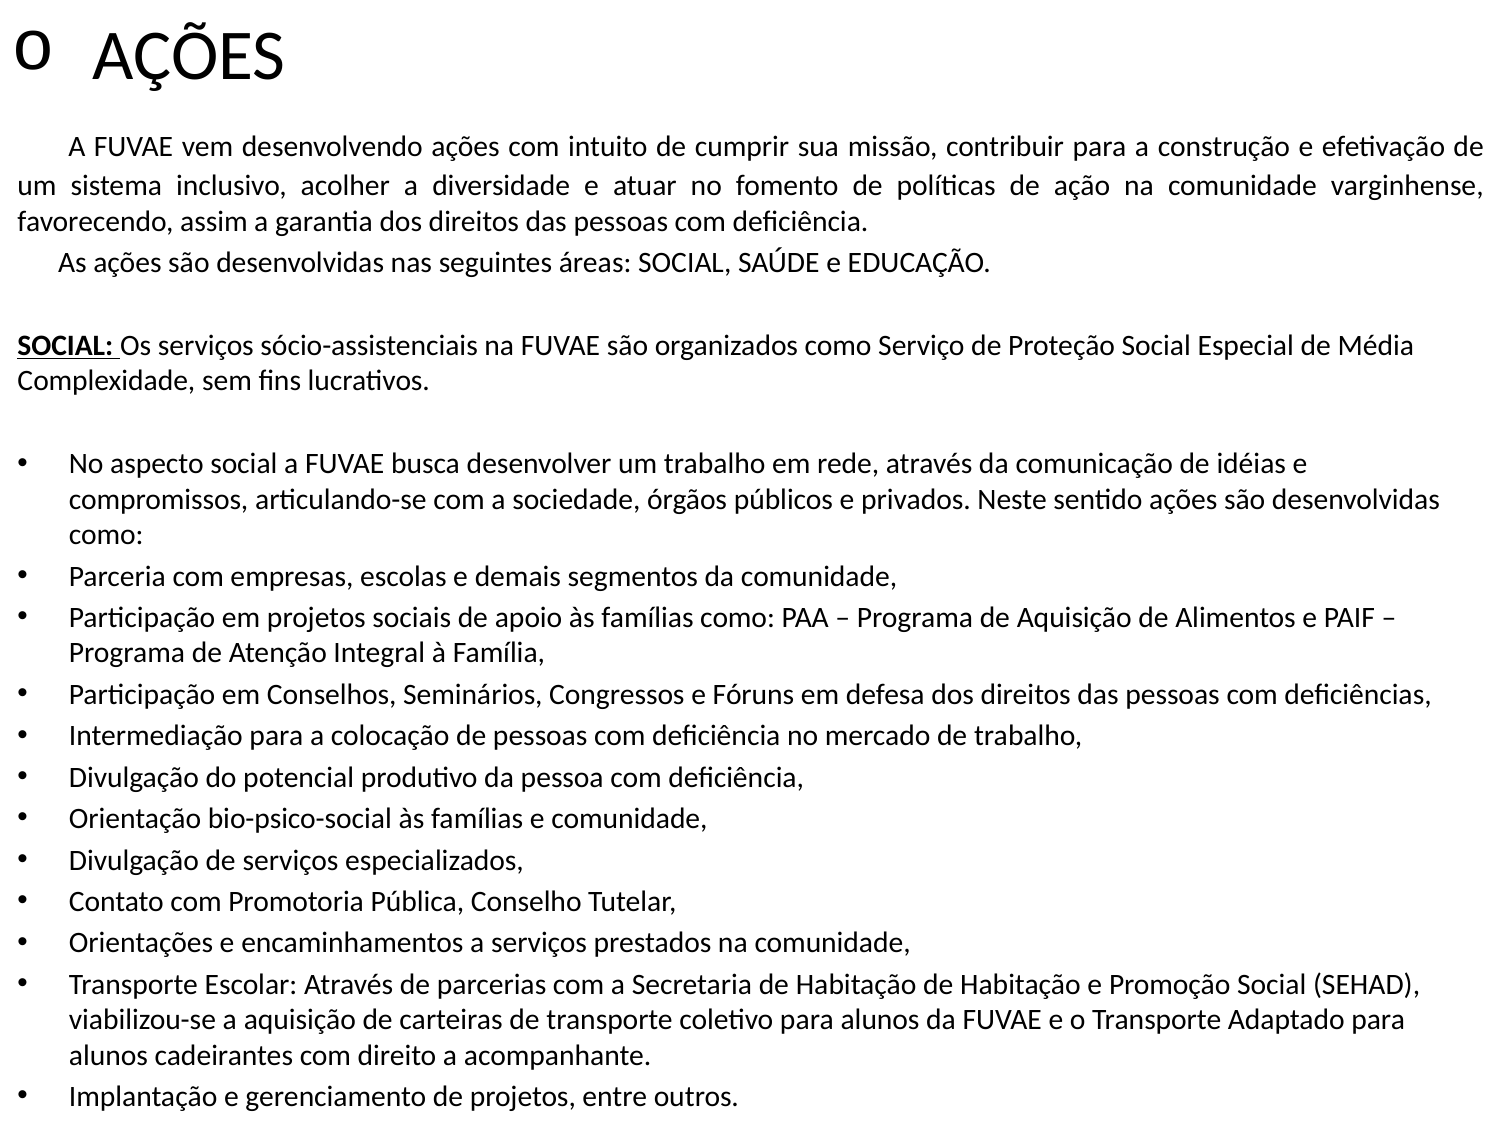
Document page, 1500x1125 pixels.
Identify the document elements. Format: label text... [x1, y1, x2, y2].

list A FUVAE vem desenvolvendo ações com intuito de cumprir sua missão, contribuir para a construção e efetivação de um sistema inclusivo, acolher a diversidade e atuar no fomento de políticas de ação na comunidade varginhense, favorecendo, assim a garantia dos direitos das pessoas com deficiência. As ações são desenvolvidas nas seguintes áreas: SOCIAL, SAÚDE e EDUCAÇÃO. SOCIAL: Os serviços sócio-assistenciais na FUVAE são organizados como Serviço de Proteção Social Especial de Média Complexidade, sem fins lucrativos. No aspecto social a FUVAE busca desenvolver um trabalho em rede, através da comunicação de idéias e compromissos, articulando-se com a sociedade, órgãos públicos e privados. Neste sentido ações são desenvolvidas como: Parceria com empresas, escolas e demais segmentos da comunidade, Participação em projetos sociais de apoio às famílias como: PAA – Programa de Aquisição de Alimentos e PAIF – Programa de Atenção Integral à Família, Participação em Conselhos, Seminários, Congressos e Fóruns em defesa dos direitos das pessoas com deficiências, Intermediação para a colocação de pessoas com deficiência no mercado de trabalho, Divulgação do potencial produtivo da pessoa com deficiência, Orientação bio-psico-social às famílias e comunidade, Divulgação de serviços especializados, Contato com Promotoria Pública, Conselho Tutelar, Orientações e encaminhamentos a serviços prestados na comunidade, Transporte Escolar: Através de parcerias com a Secretaria de Habitação de Habitação e Promoção Social (SEHAD), viabilizou-se a aquisição de carteiras de transporte coletivo para alunos da FUVAE e o Transporte Adaptado para alunos cadeirantes com direito a acompanhante. Implantação e gerenciamento de projetos, entre outros. [2, 101, 1500, 1125]
title AÇÕES [0, 0, 1500, 102]
